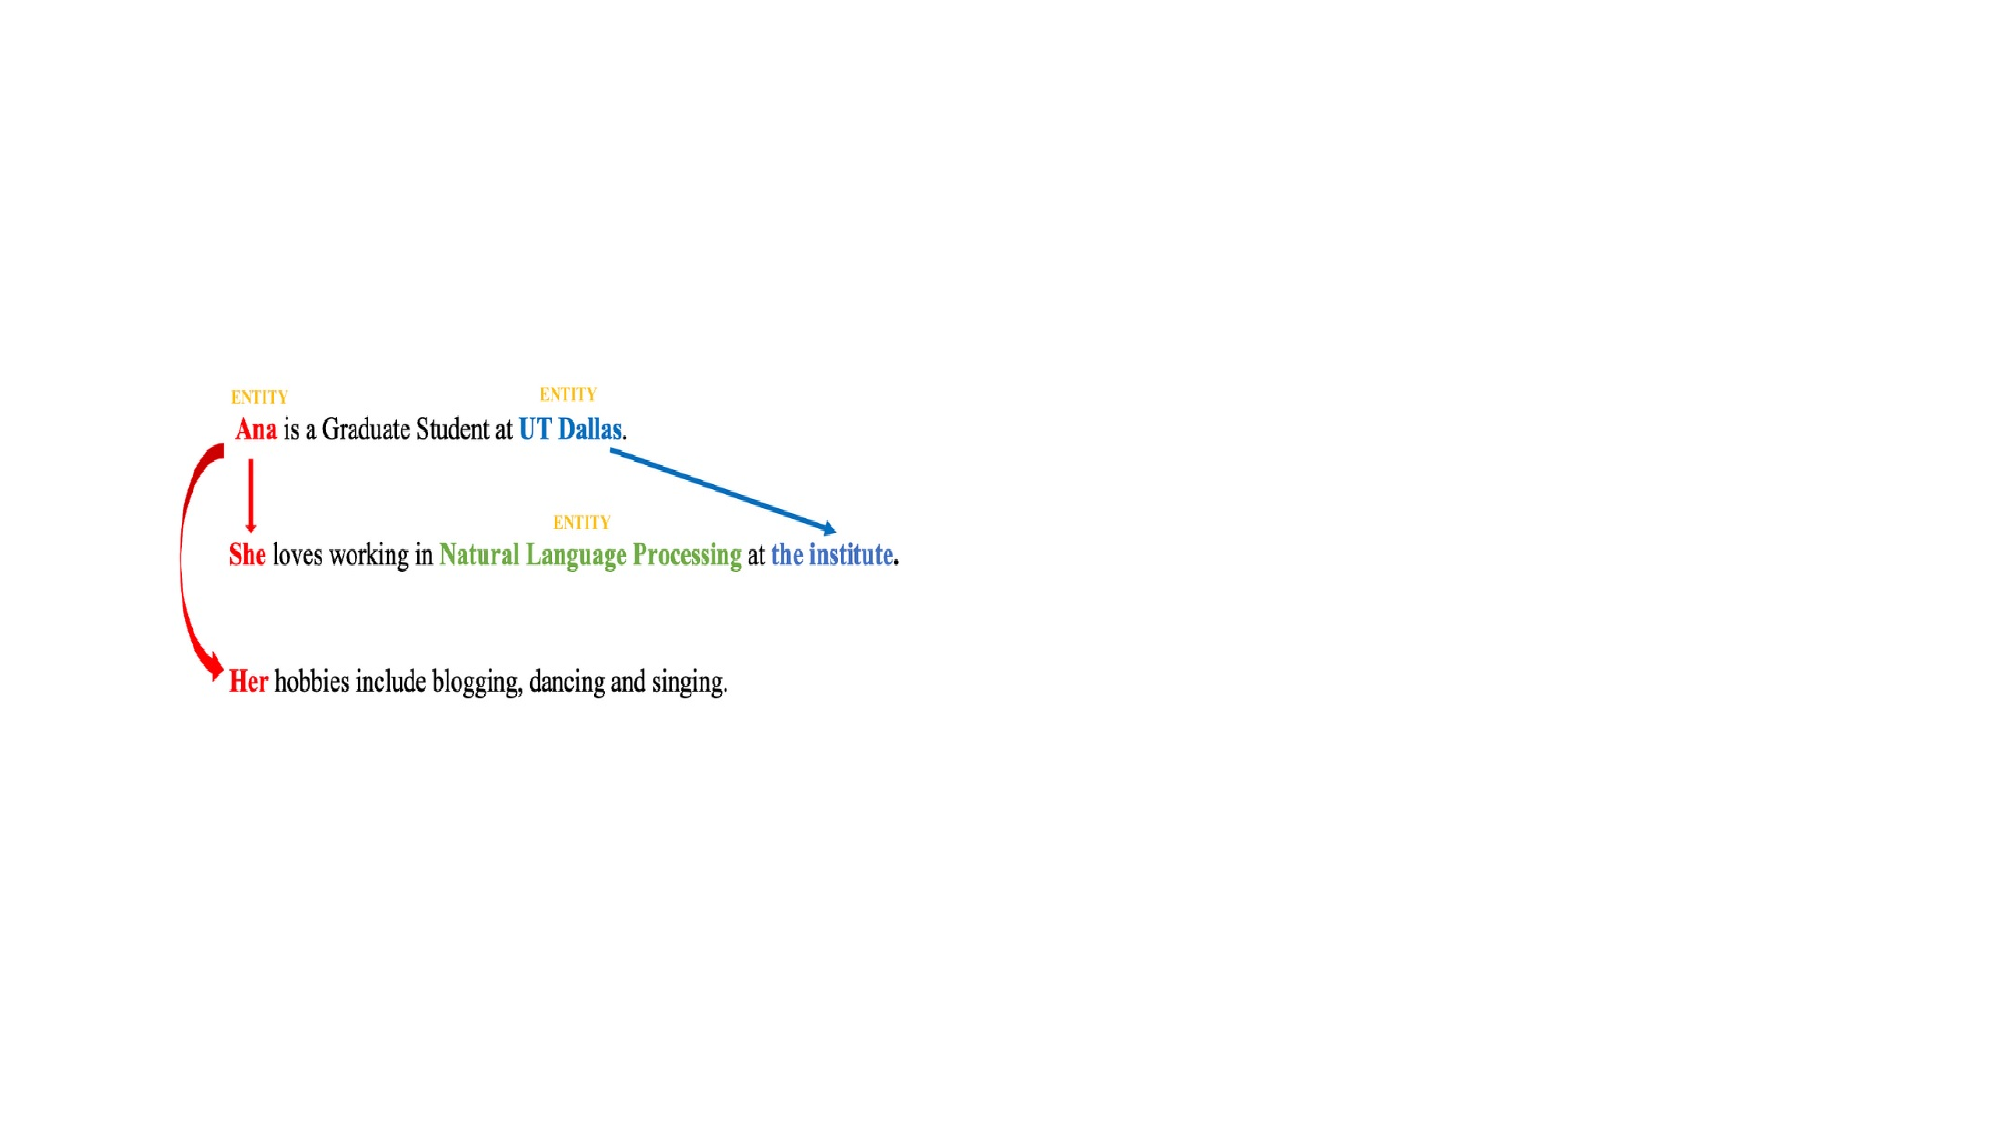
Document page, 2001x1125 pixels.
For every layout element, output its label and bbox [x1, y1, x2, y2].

picture [113, 317, 911, 745]
